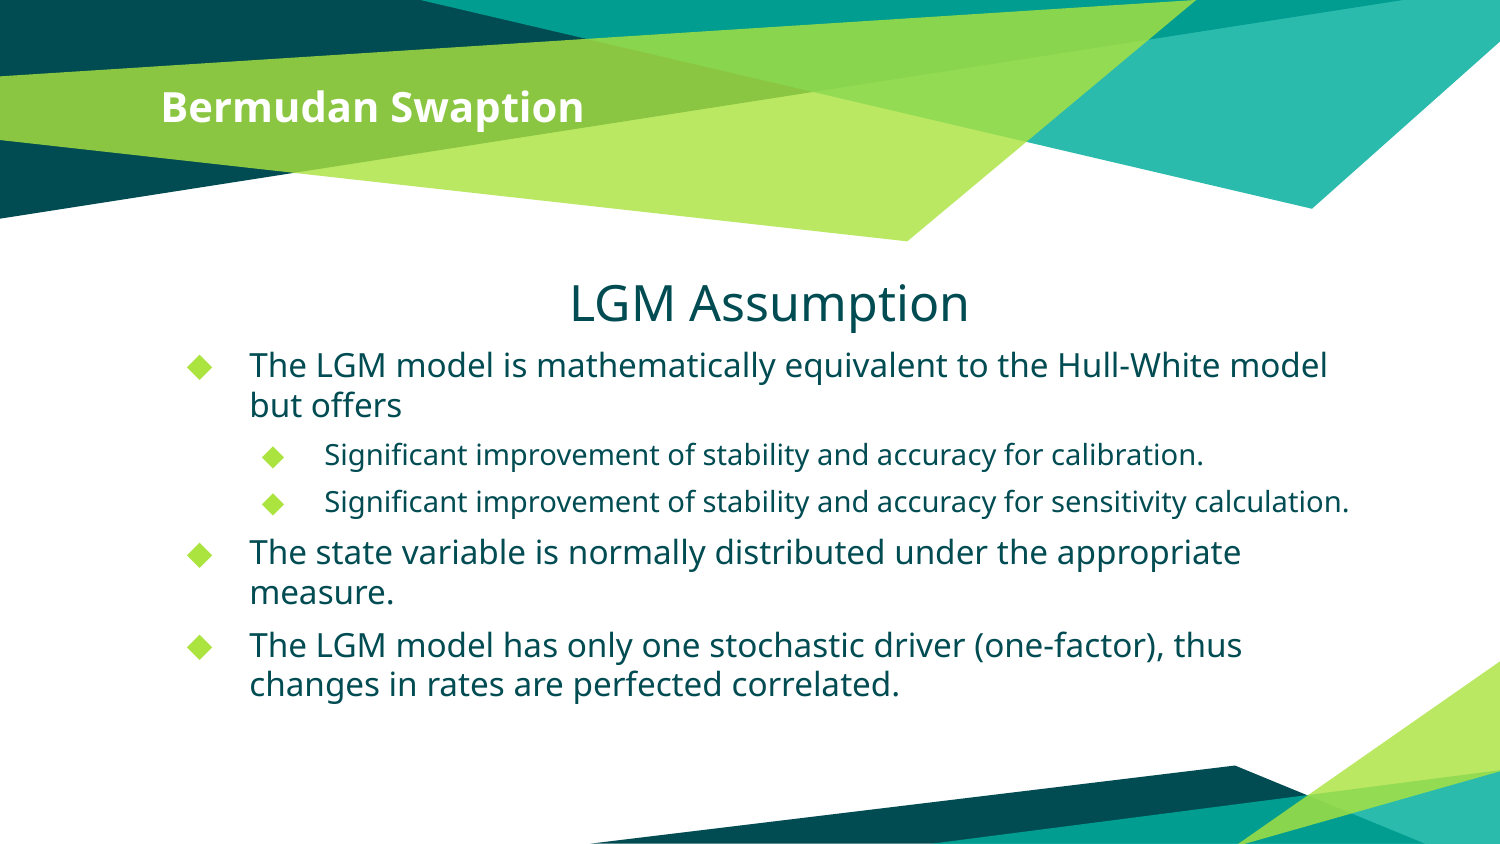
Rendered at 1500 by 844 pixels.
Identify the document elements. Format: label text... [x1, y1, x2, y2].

list LGM Assumption The LGM model is mathematically equivalent to the Hull-White model but offers Significant improvement of stability and accuracy for calibration. Significant improvement of stability and accuracy for sensitivity calculation. The state variable is normally distributed under the appropriate measure. The LGM model has only one stochastic driver (one-factor), thus changes in rates are perfected correlated. [159, 256, 1369, 812]
title Bermudan Swaption [145, 65, 1355, 162]
